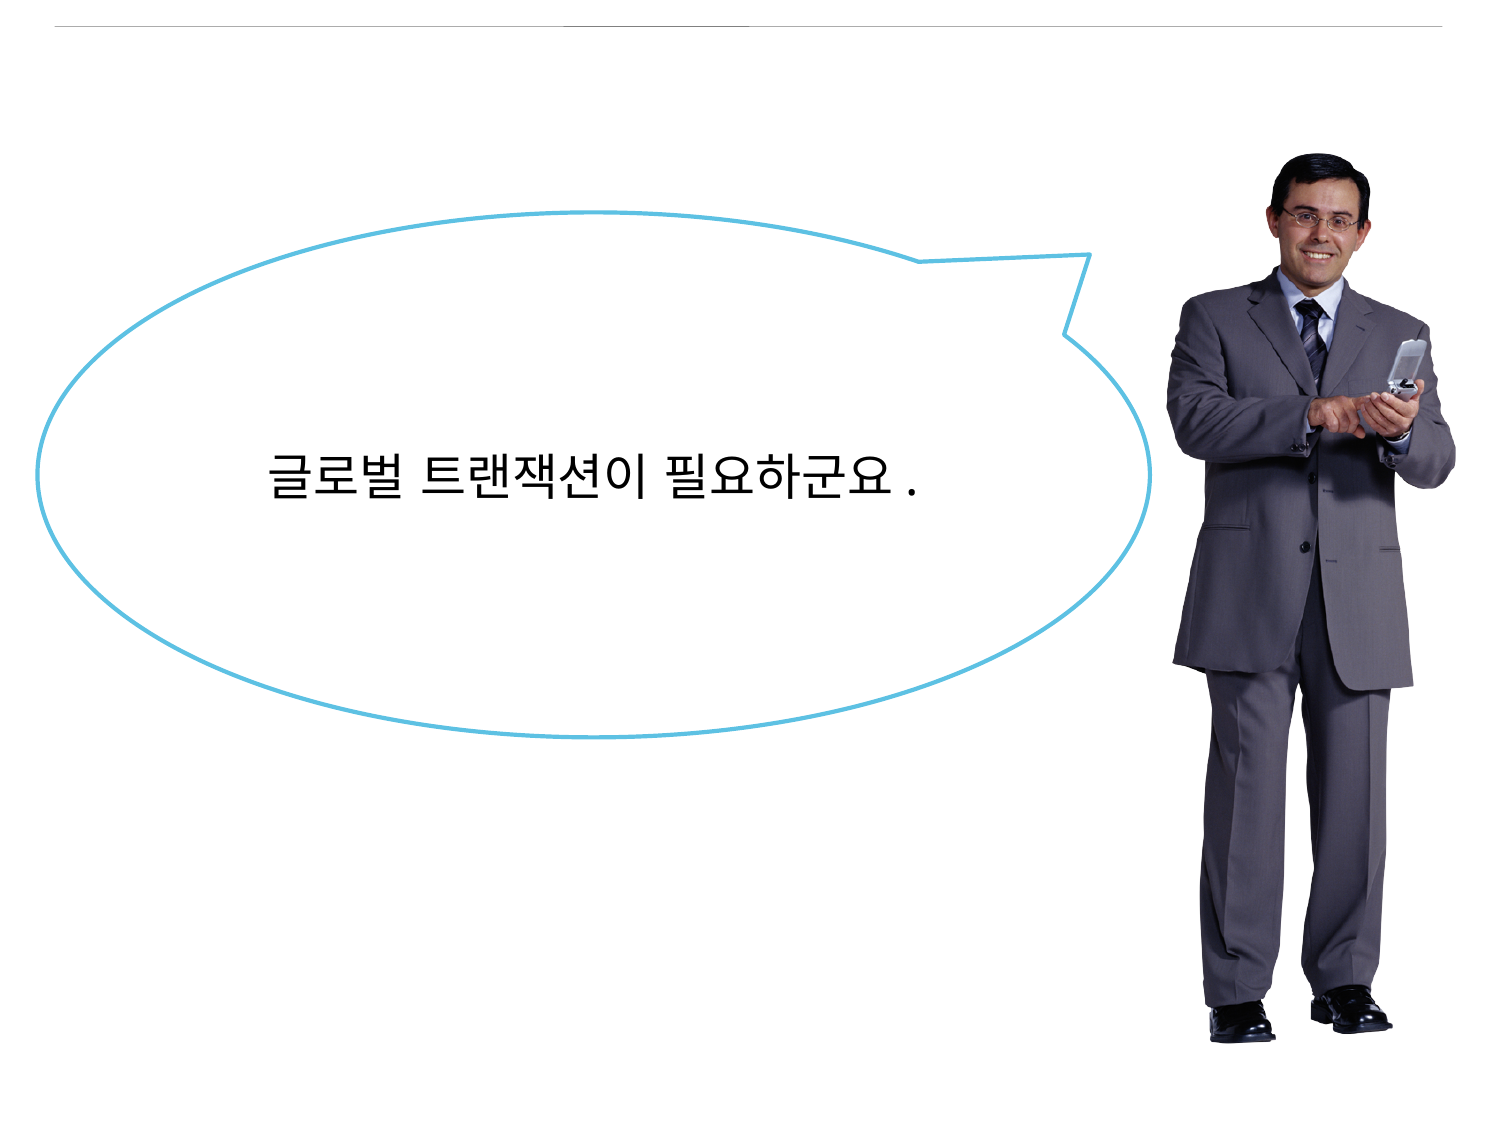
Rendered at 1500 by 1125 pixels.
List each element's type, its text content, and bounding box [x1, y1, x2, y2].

text_box 글로벌 트랜잭션이 필요하군요. [35, 210, 1153, 740]
picture [1158, 146, 1463, 1051]
